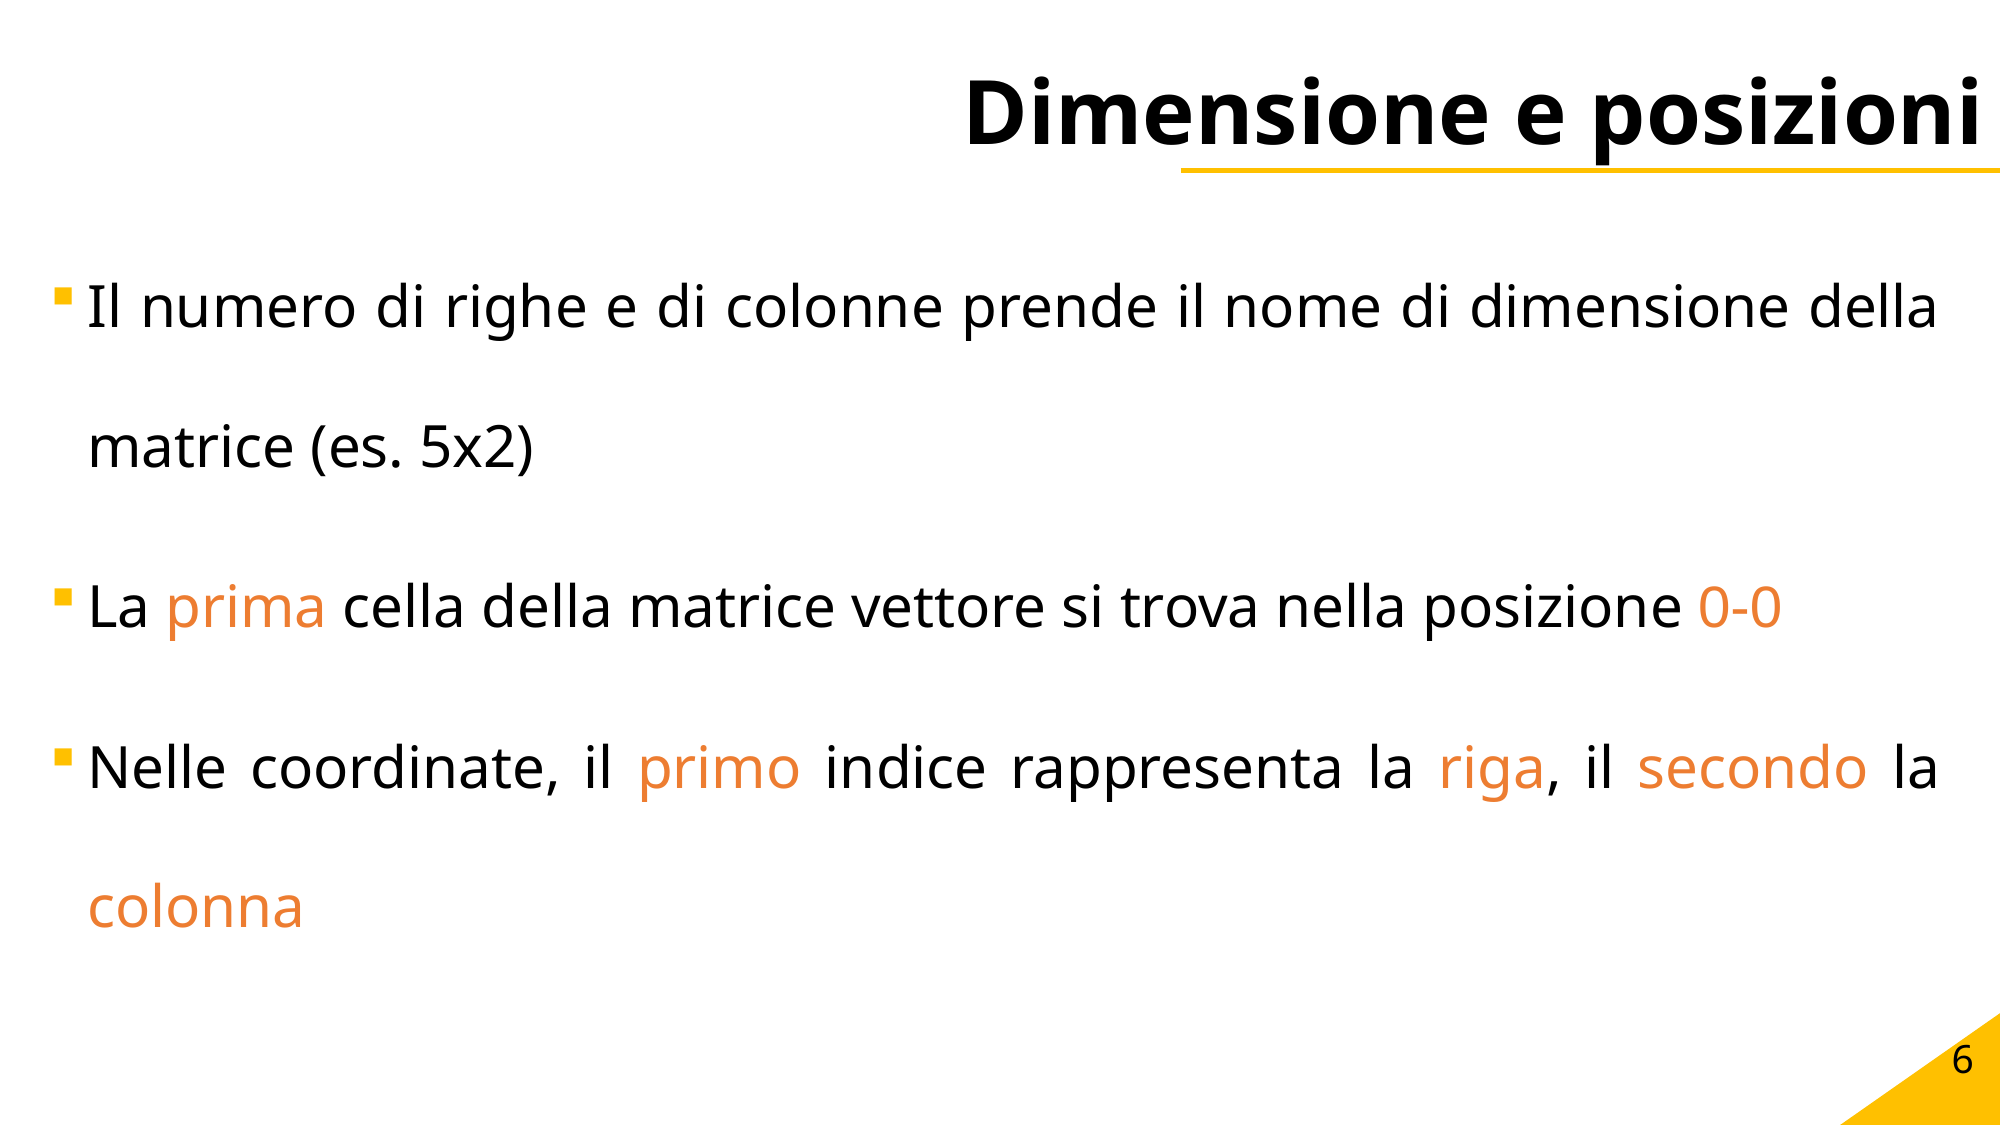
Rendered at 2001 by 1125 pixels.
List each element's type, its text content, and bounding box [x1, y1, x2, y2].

slide_number 6 [1538, 1030, 1989, 1091]
list Il numero di righe e di colonne prende il nome di dimensione della matrice (es. 5x2) La prima cella della matrice vettore si trova nella posizione 0-0 Nelle coordinate, il primo indice rappresenta la riga, il secondo la colonna [34, 191, 1955, 1014]
title Dimensione e posizioni [0, 59, 2000, 171]
